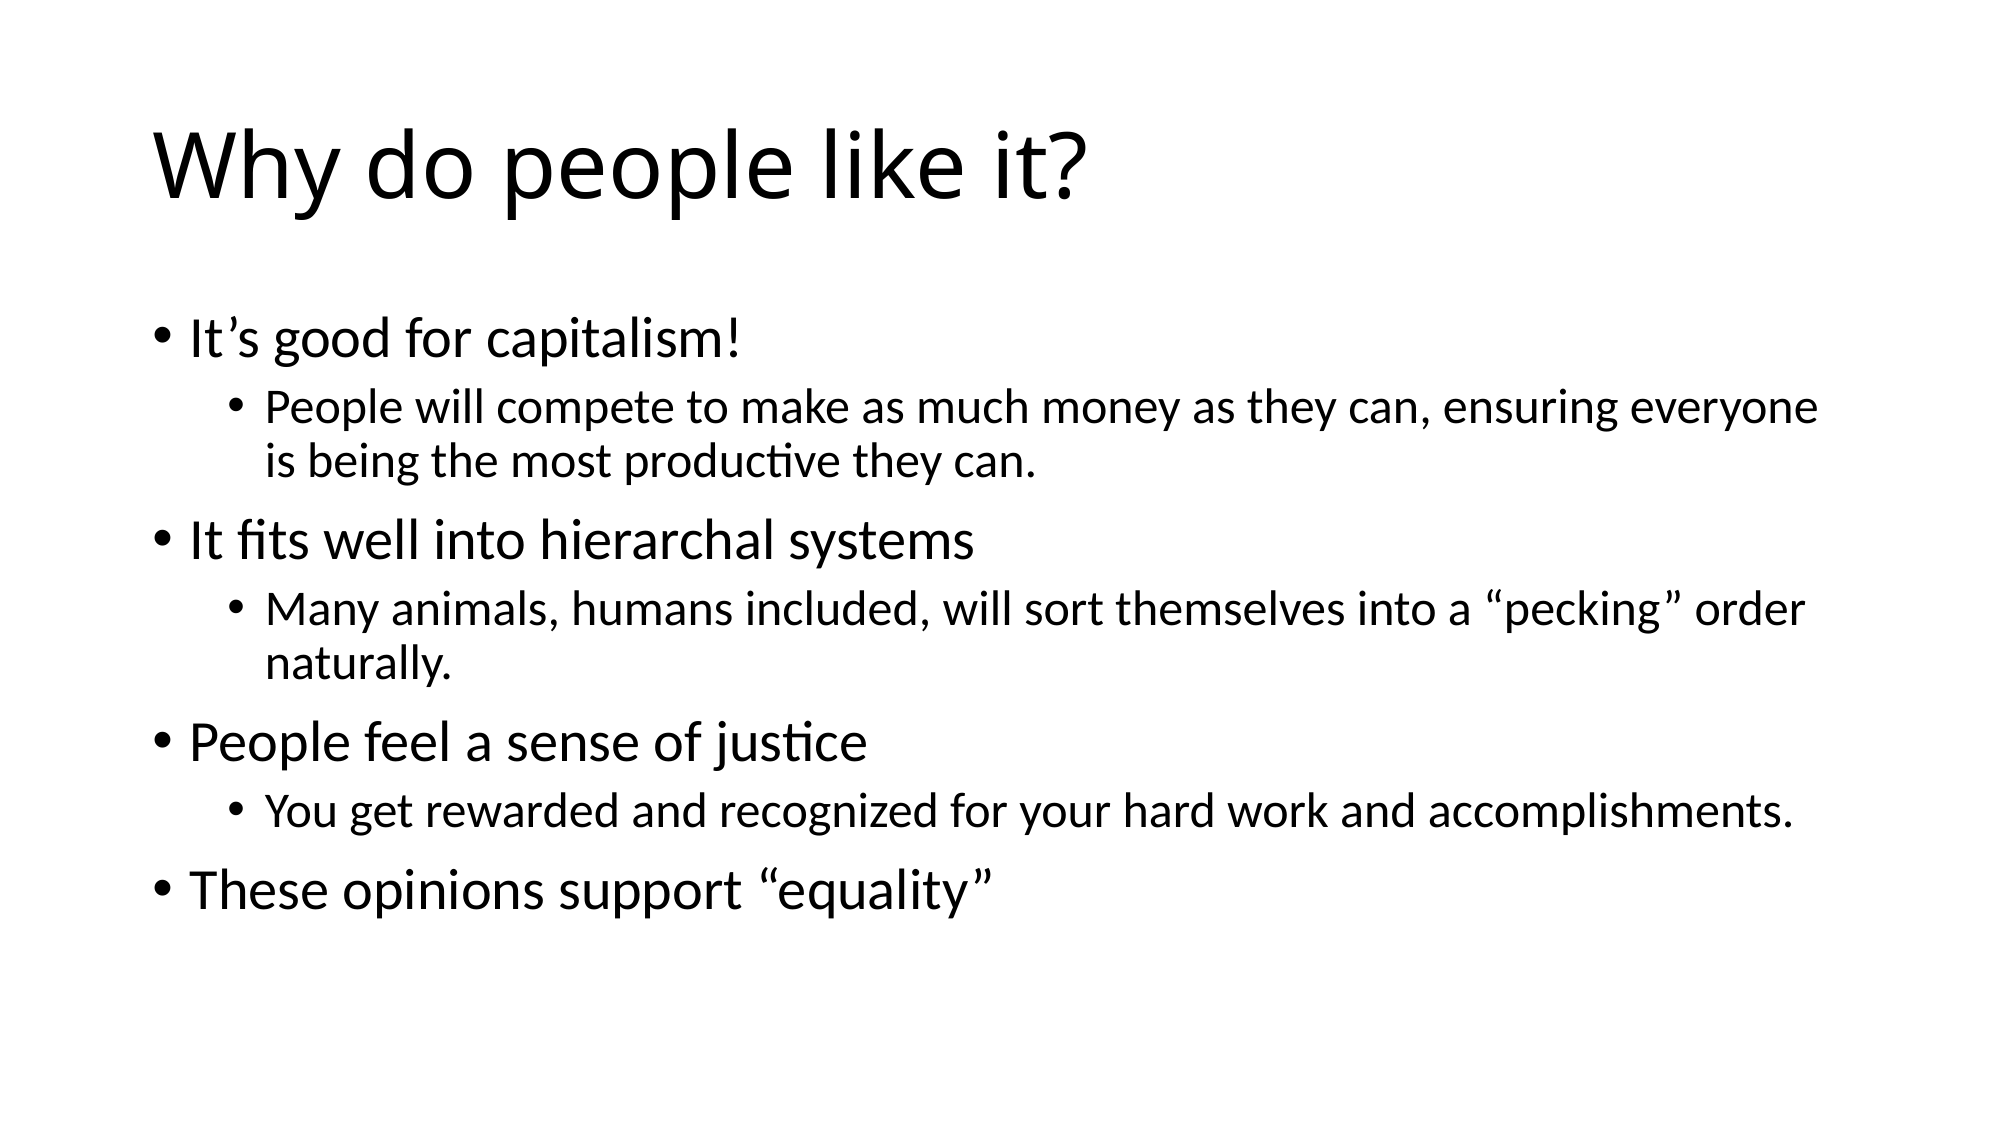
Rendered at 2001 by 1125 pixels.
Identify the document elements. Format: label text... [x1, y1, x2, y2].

list It’s good for capitalism! People will compete to make as much money as they can, ensuring everyone is being the most productive they can. It fits well into hierarchal systems Many animals, humans included, will sort themselves into a “pecking” order naturally. People feel a sense of justice You get rewarded and recognized for your hard work and accomplishments. These opinions support “equality” [137, 299, 1863, 1014]
title Why do people like it? [137, 59, 1863, 278]
